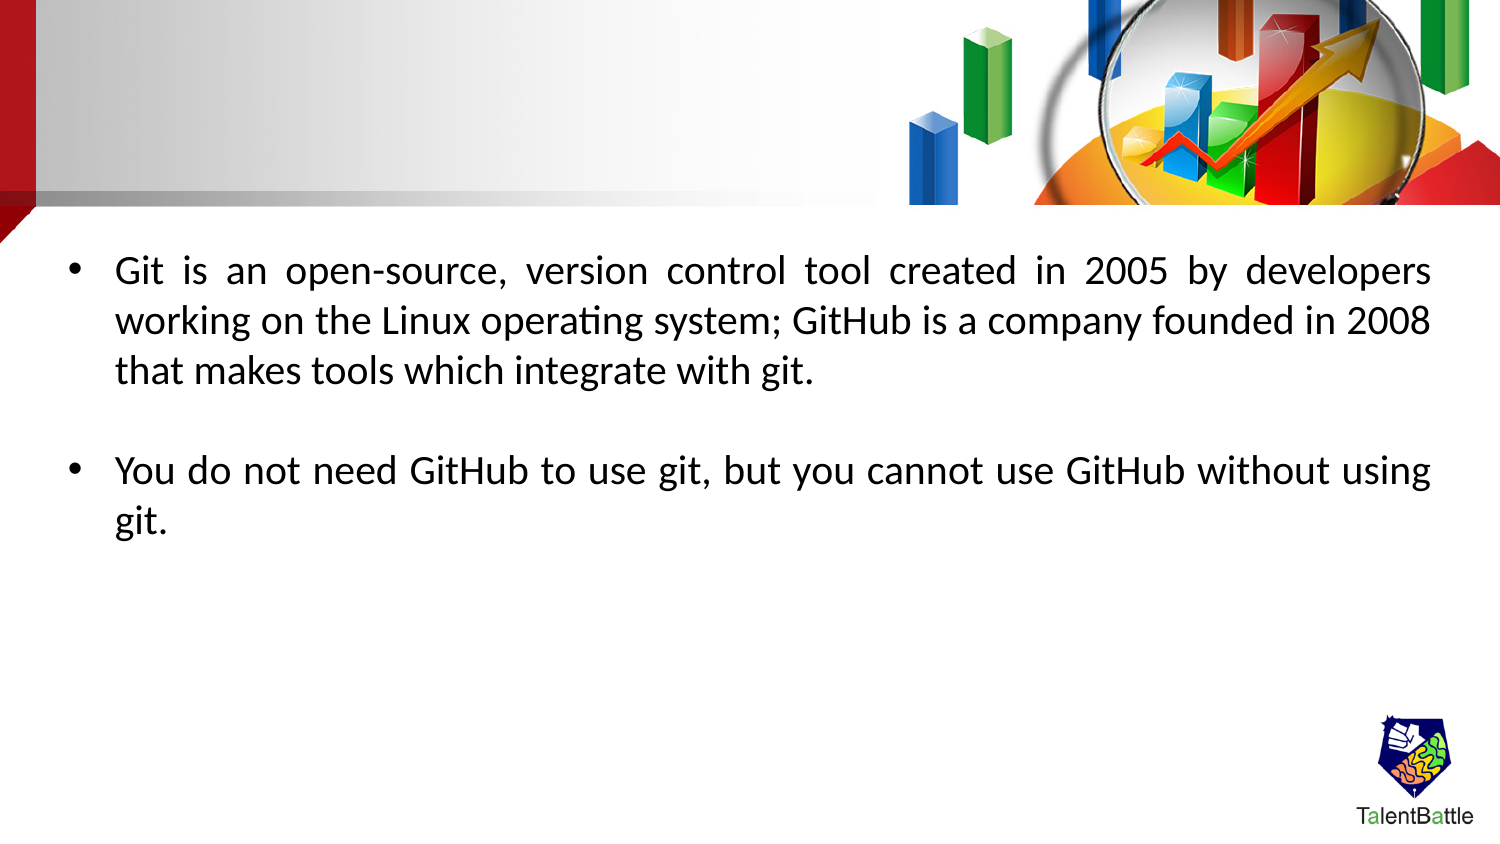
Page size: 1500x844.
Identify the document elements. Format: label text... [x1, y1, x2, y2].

text_box Git is an open-source, version control tool created in 2005 by developers working on the Linux operating system; GitHub is a company founded in 2008 that makes tools which integrate with git. You do not need GitHub to use git, but you cannot use GitHub without using git. [53, 235, 1447, 551]
picture [0, 0, 1500, 844]
